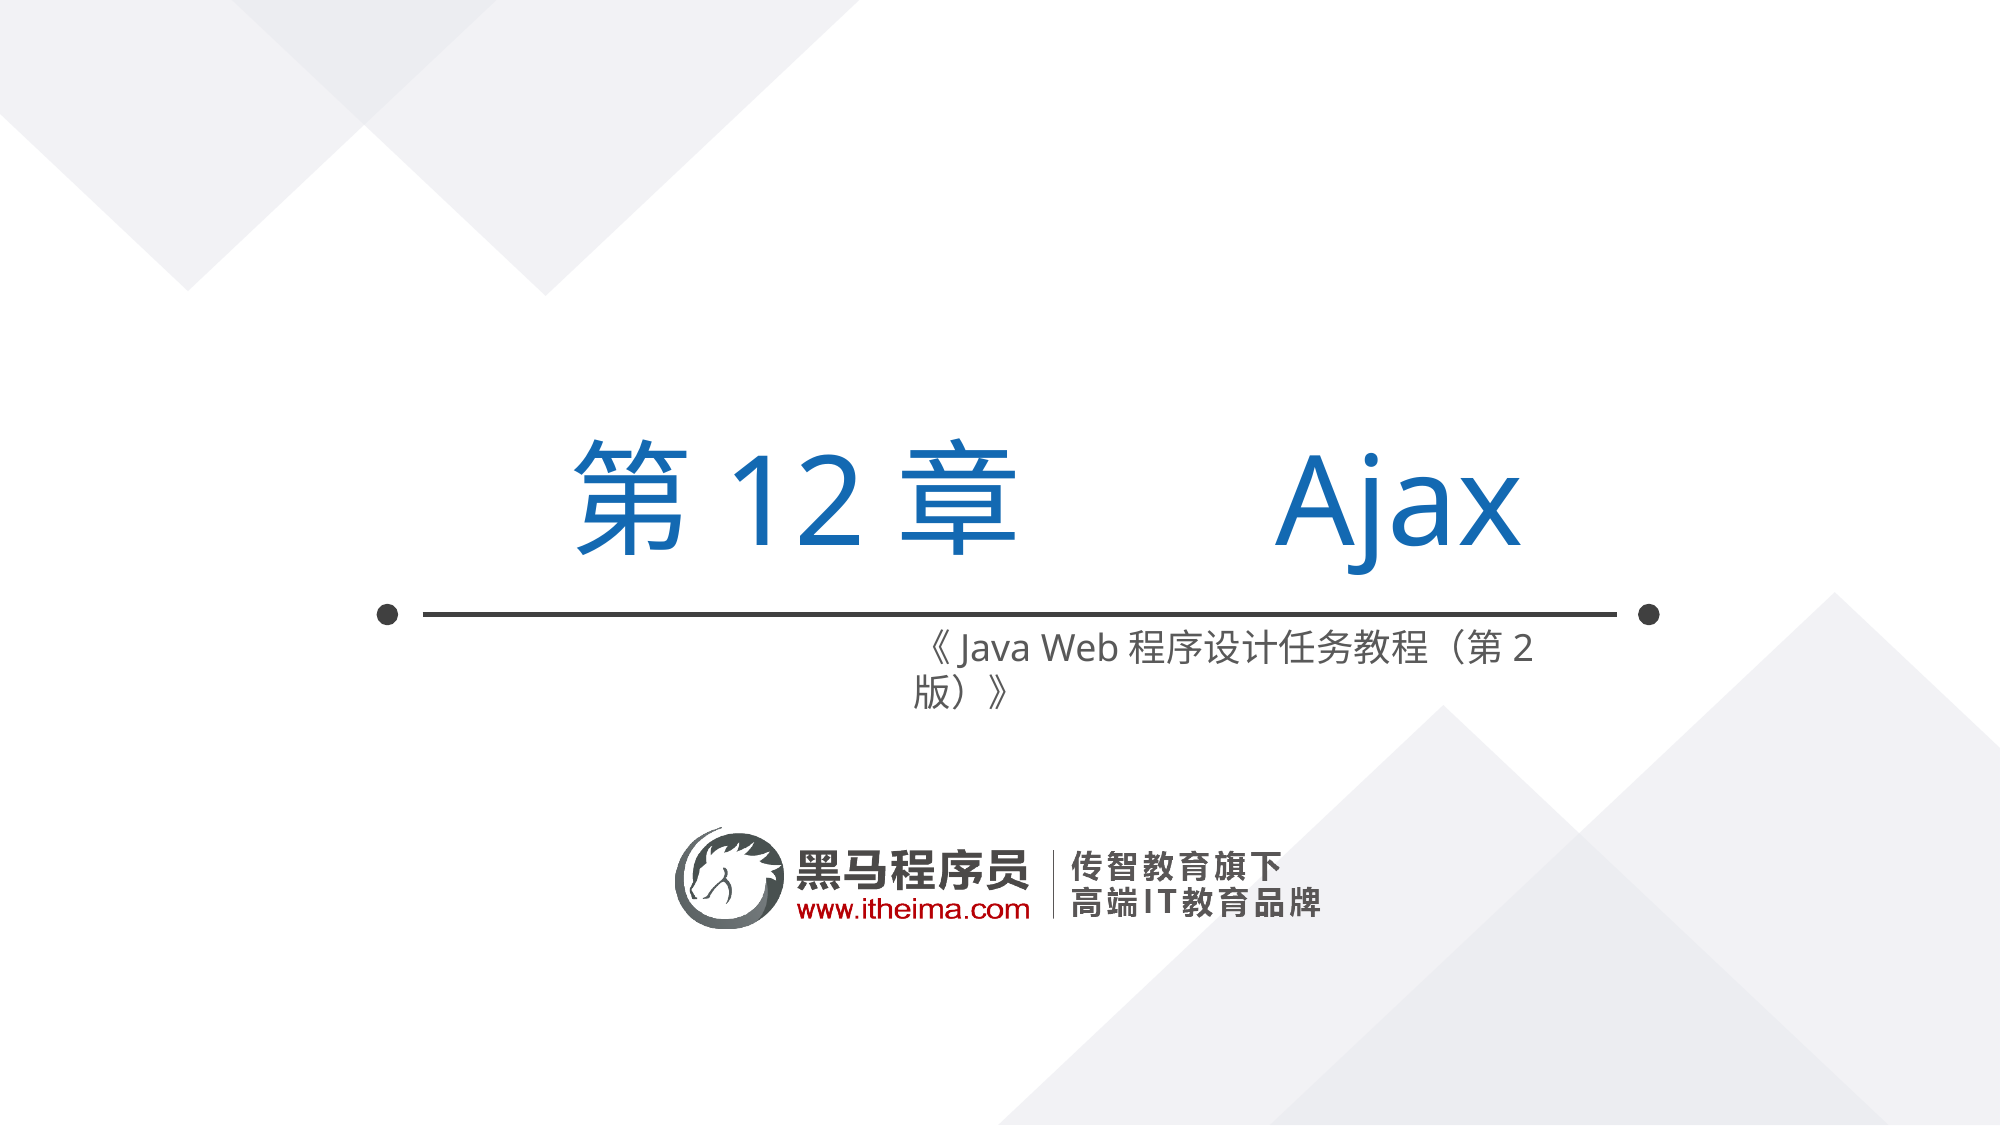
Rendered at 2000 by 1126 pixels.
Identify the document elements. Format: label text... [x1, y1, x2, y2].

picture [675, 827, 1325, 929]
text_box 第12章 Ajax [409, 412, 1684, 578]
text_box 《Java Web程序设计任务教程（第2版）》 [893, 633, 1650, 704]
